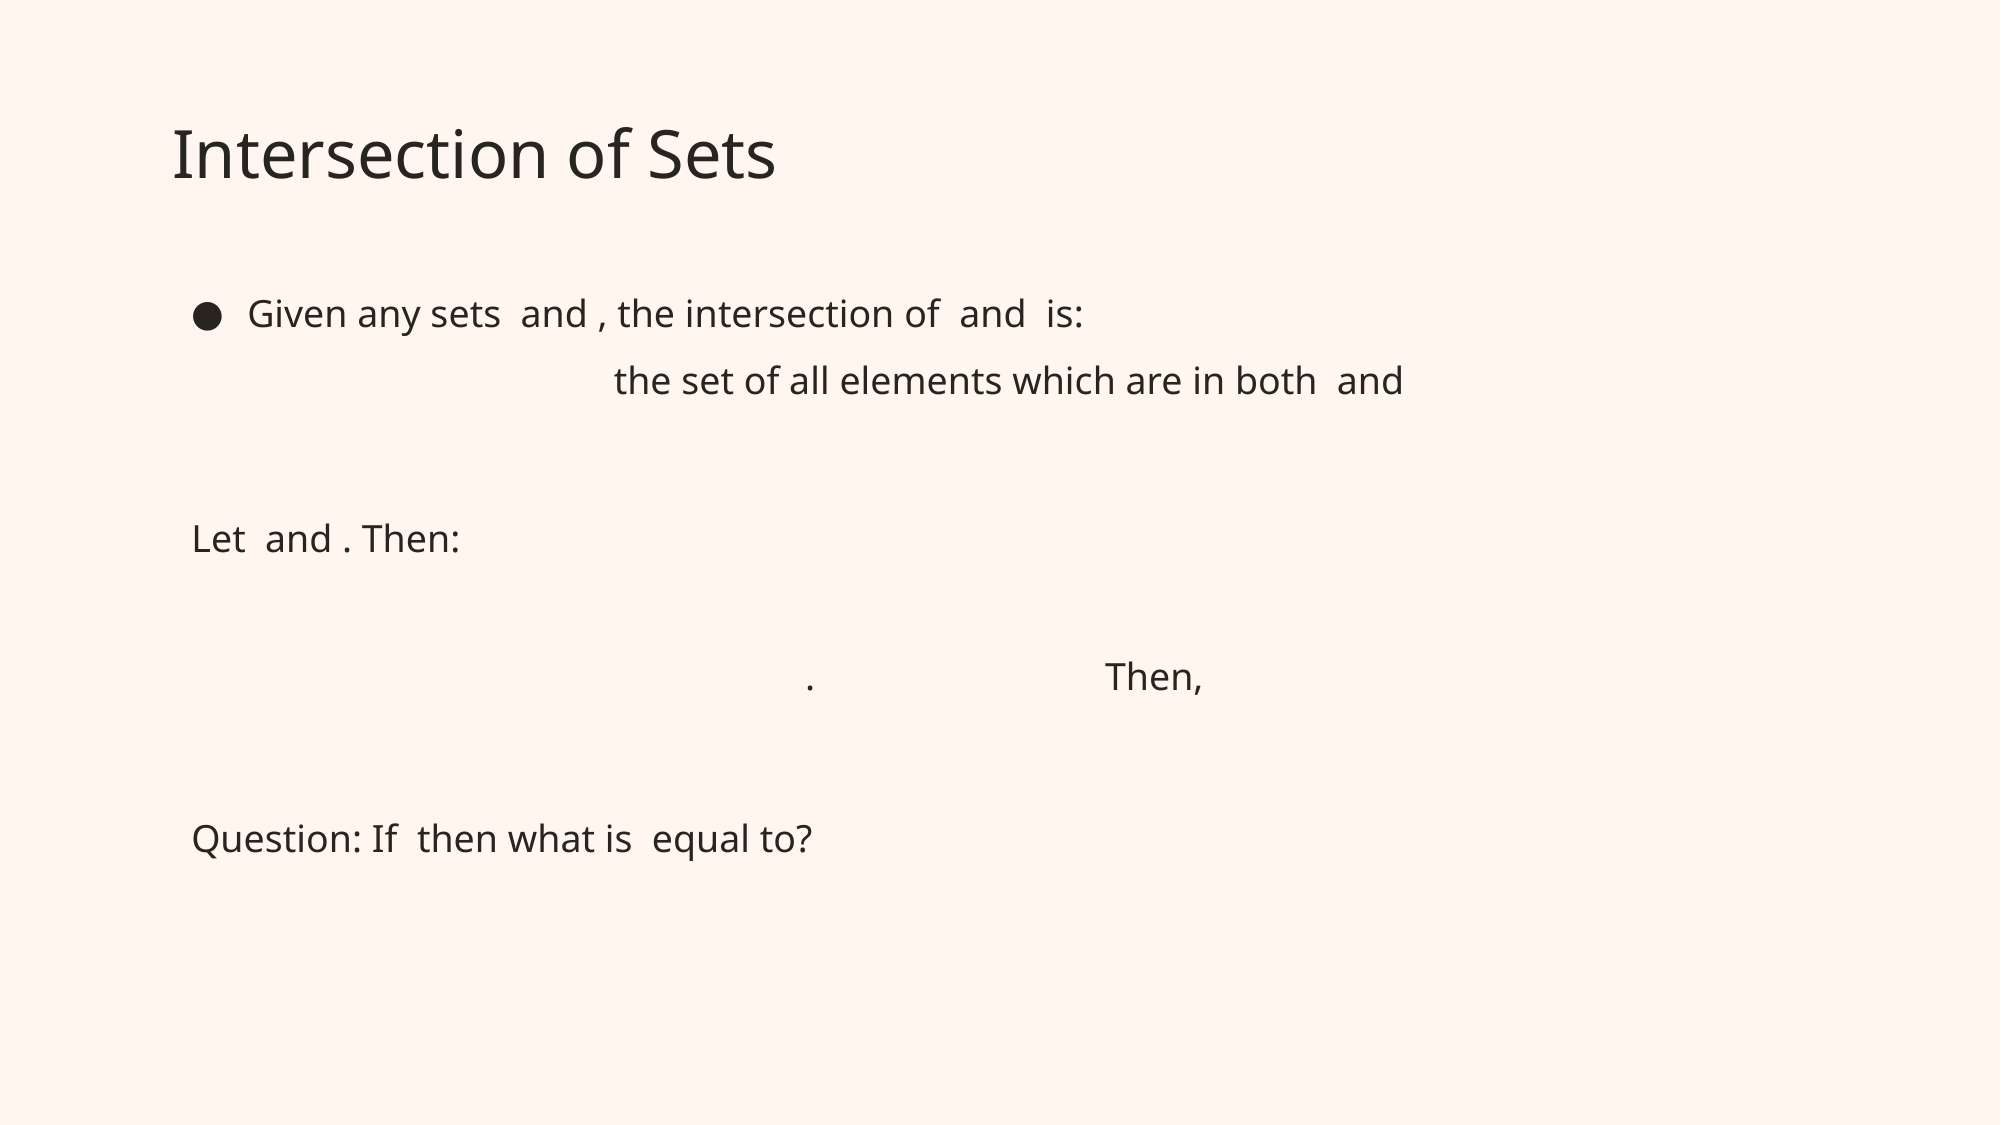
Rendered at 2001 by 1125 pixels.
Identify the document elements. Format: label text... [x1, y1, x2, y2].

title Intersection of Sets [157, 97, 1843, 223]
